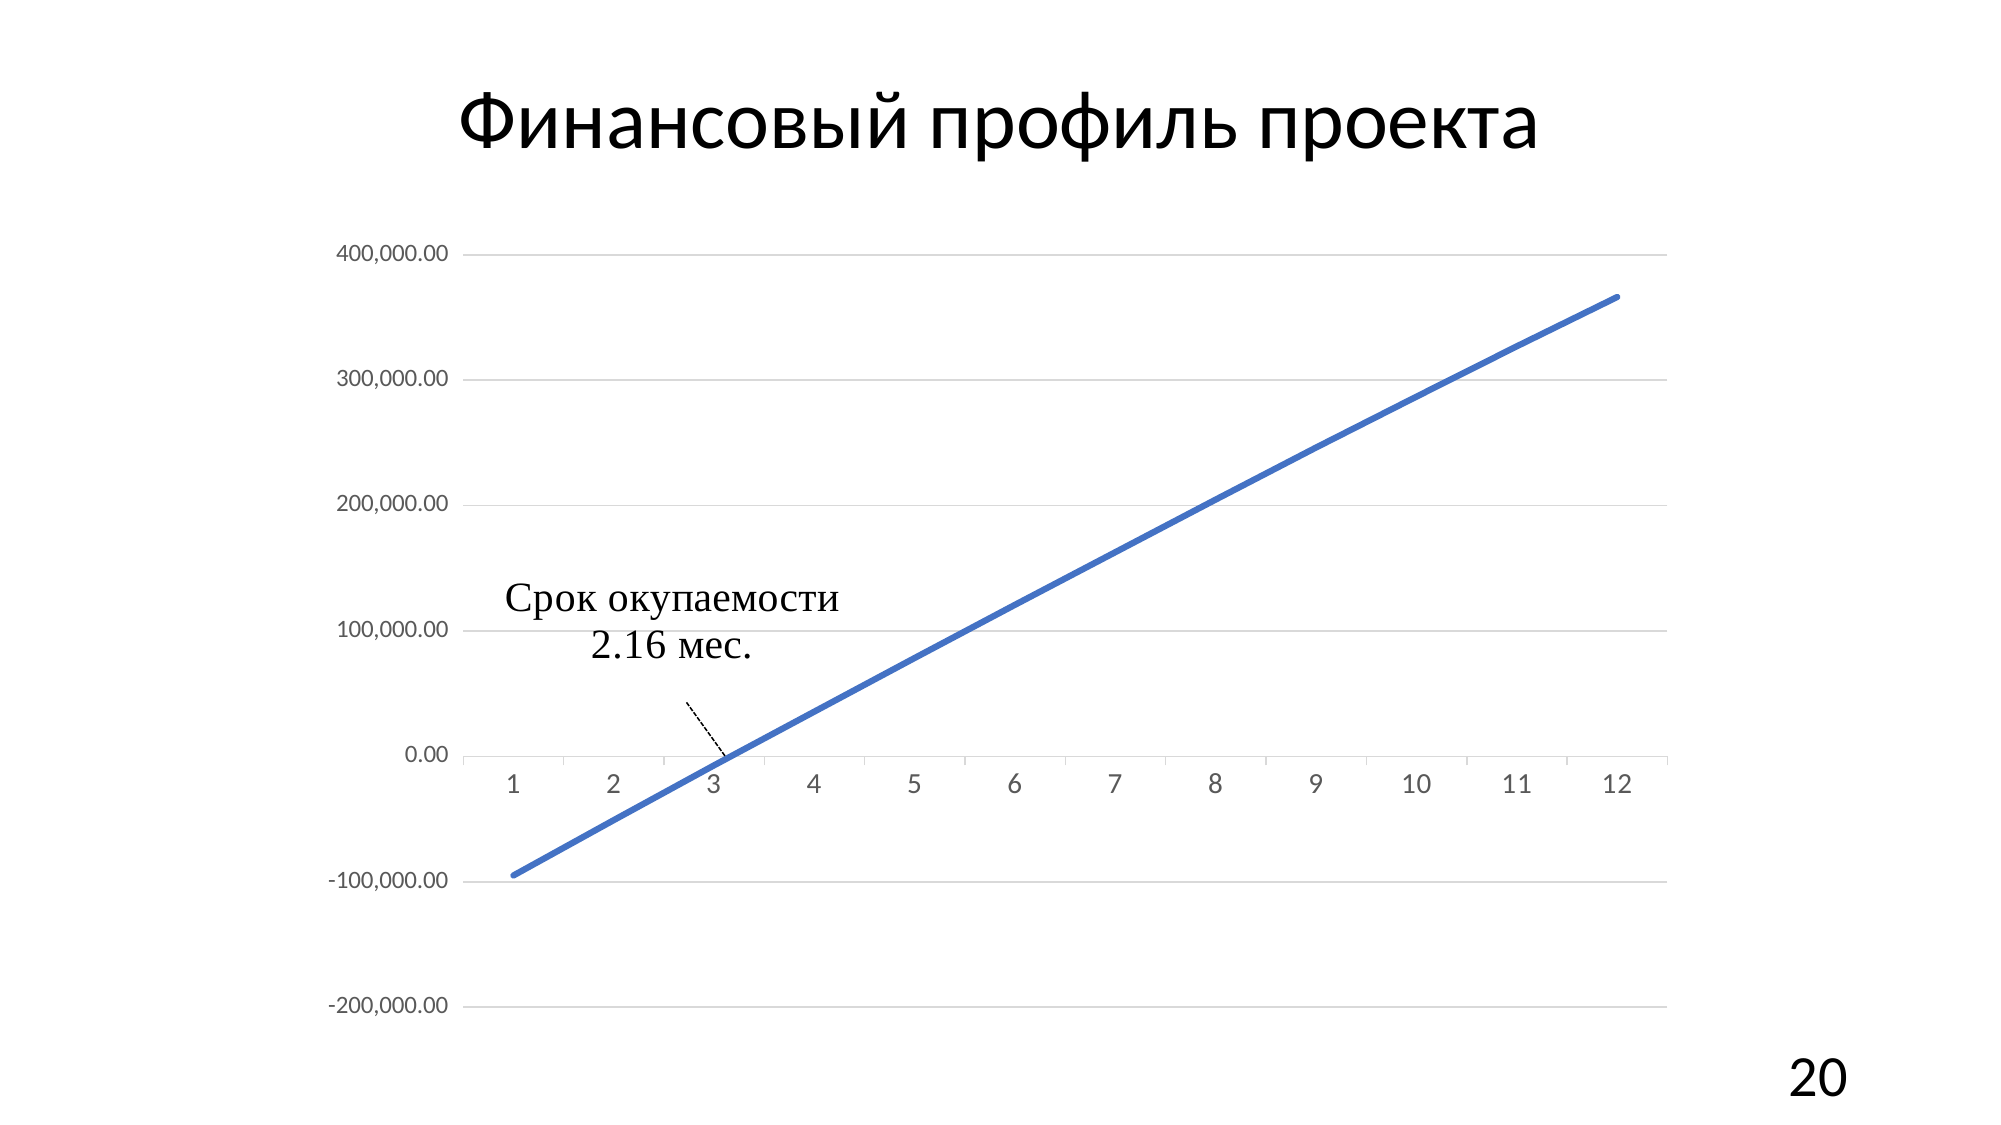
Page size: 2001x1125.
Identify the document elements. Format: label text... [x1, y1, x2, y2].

chart [326, 197, 1699, 1020]
title Финансовый профиль проекта [137, 12, 1863, 231]
slide_number 20 [1412, 1042, 1863, 1103]
